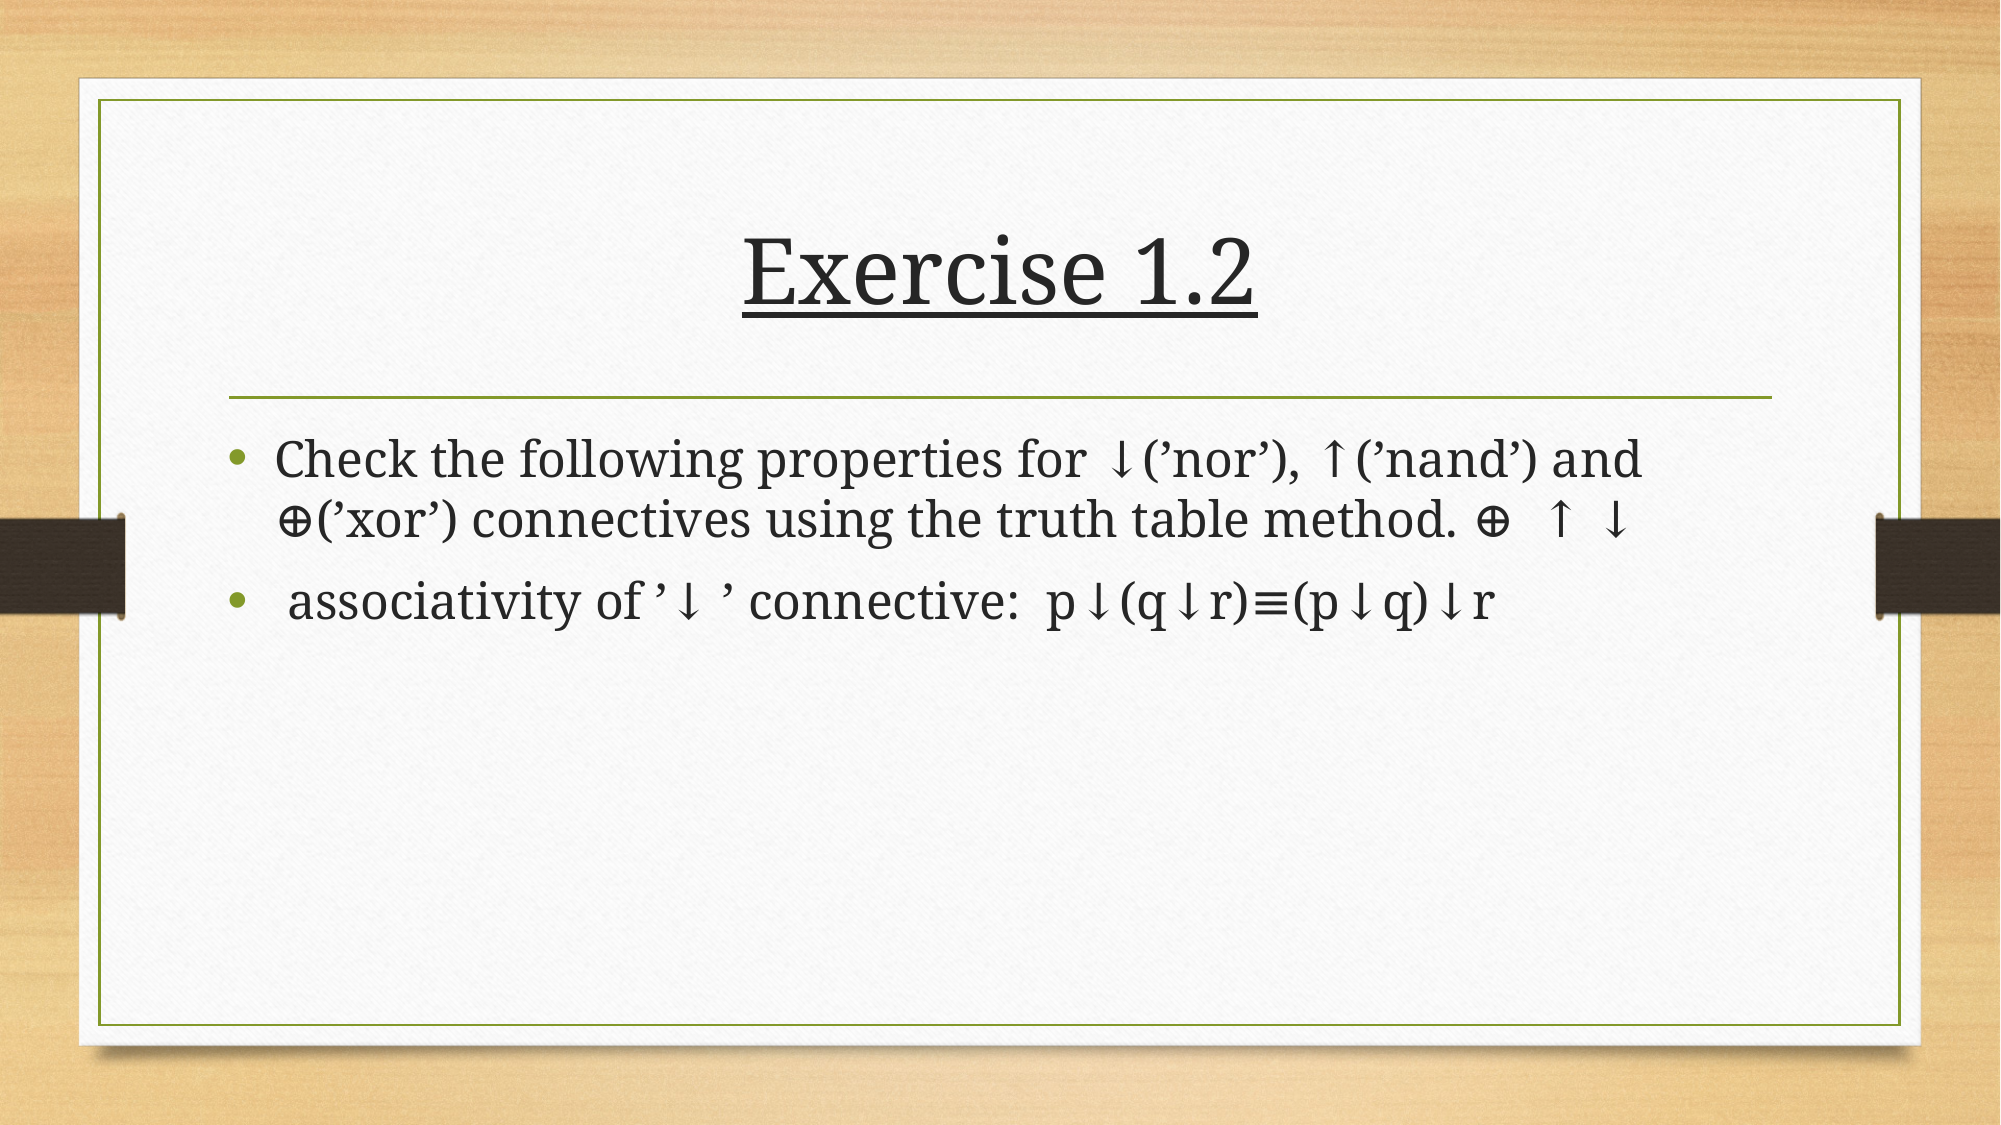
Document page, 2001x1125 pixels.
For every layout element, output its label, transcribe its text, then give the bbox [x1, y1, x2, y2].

title Exercise 1.2 [212, 161, 1788, 375]
list Check the following properties for ↓(’nor’), ↑(’nand’) and ⊕(’xor’) connectives using the truth table method. ⊕ ↑ ↓ associativity of ’↓ ’ connective: p↓(q↓r)≡(p↓q)↓r [212, 419, 1788, 964]
picture [0, 0, 2001, 1125]
